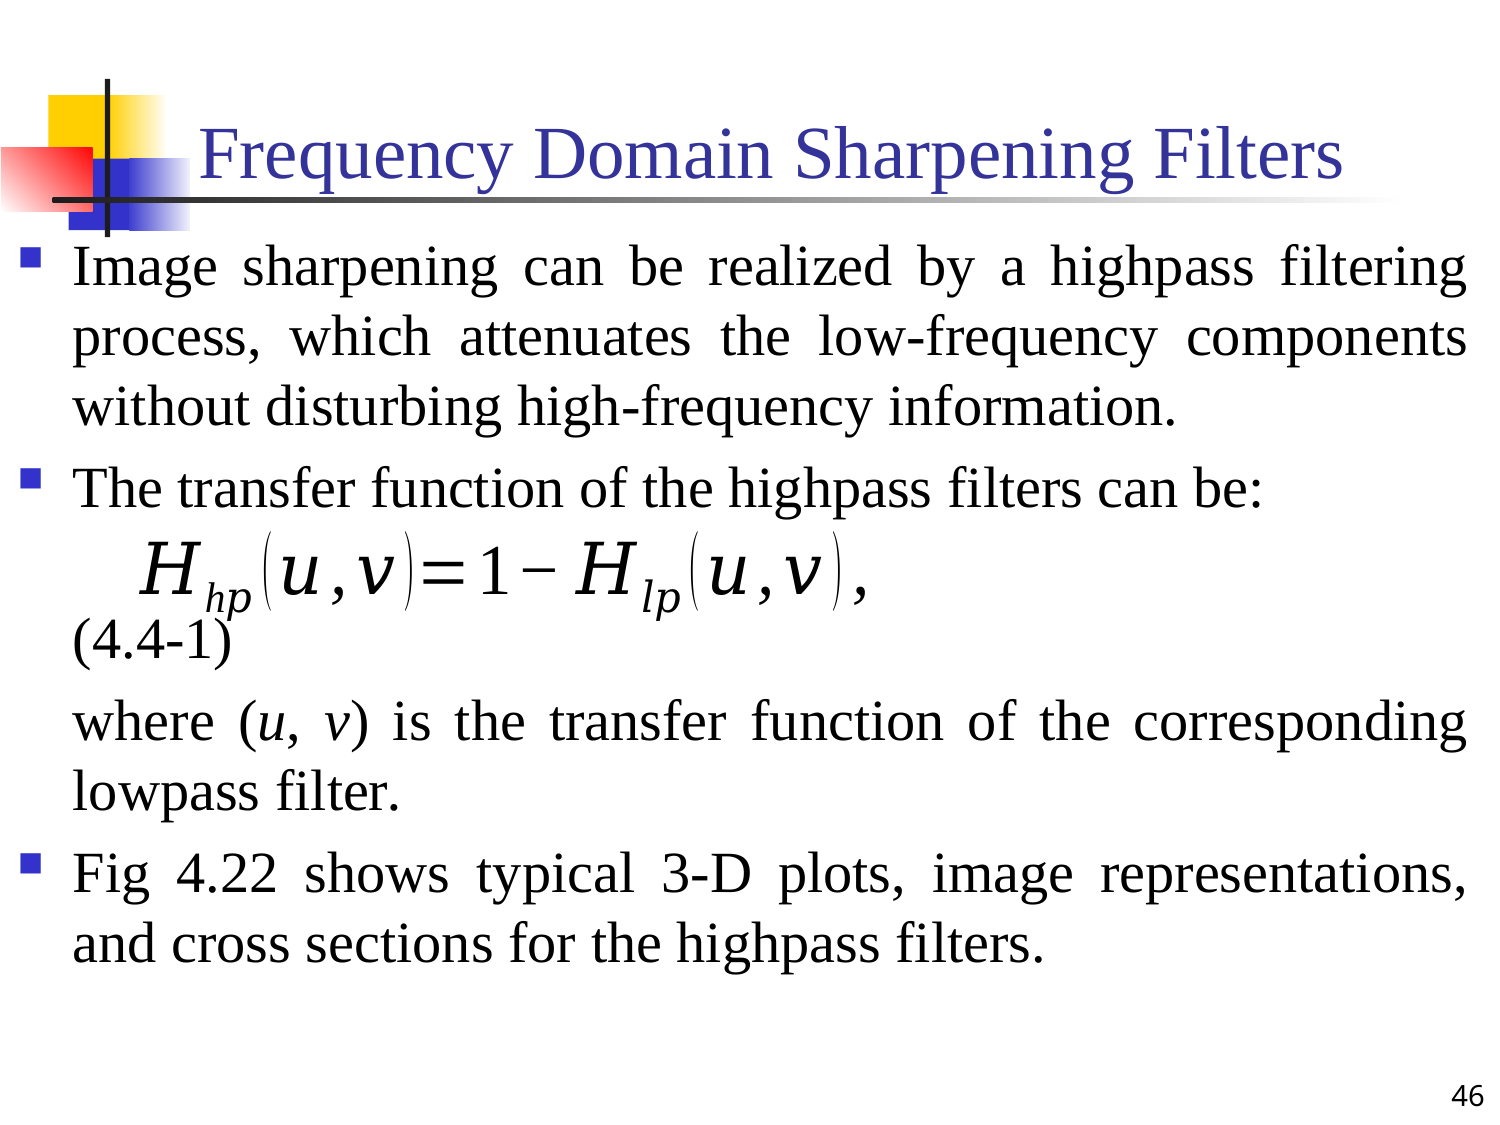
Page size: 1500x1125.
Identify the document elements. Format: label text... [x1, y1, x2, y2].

title Frequency Domain Sharpening Filters [183, 0, 1462, 202]
slide_number 46 [1234, 1082, 1500, 1125]
